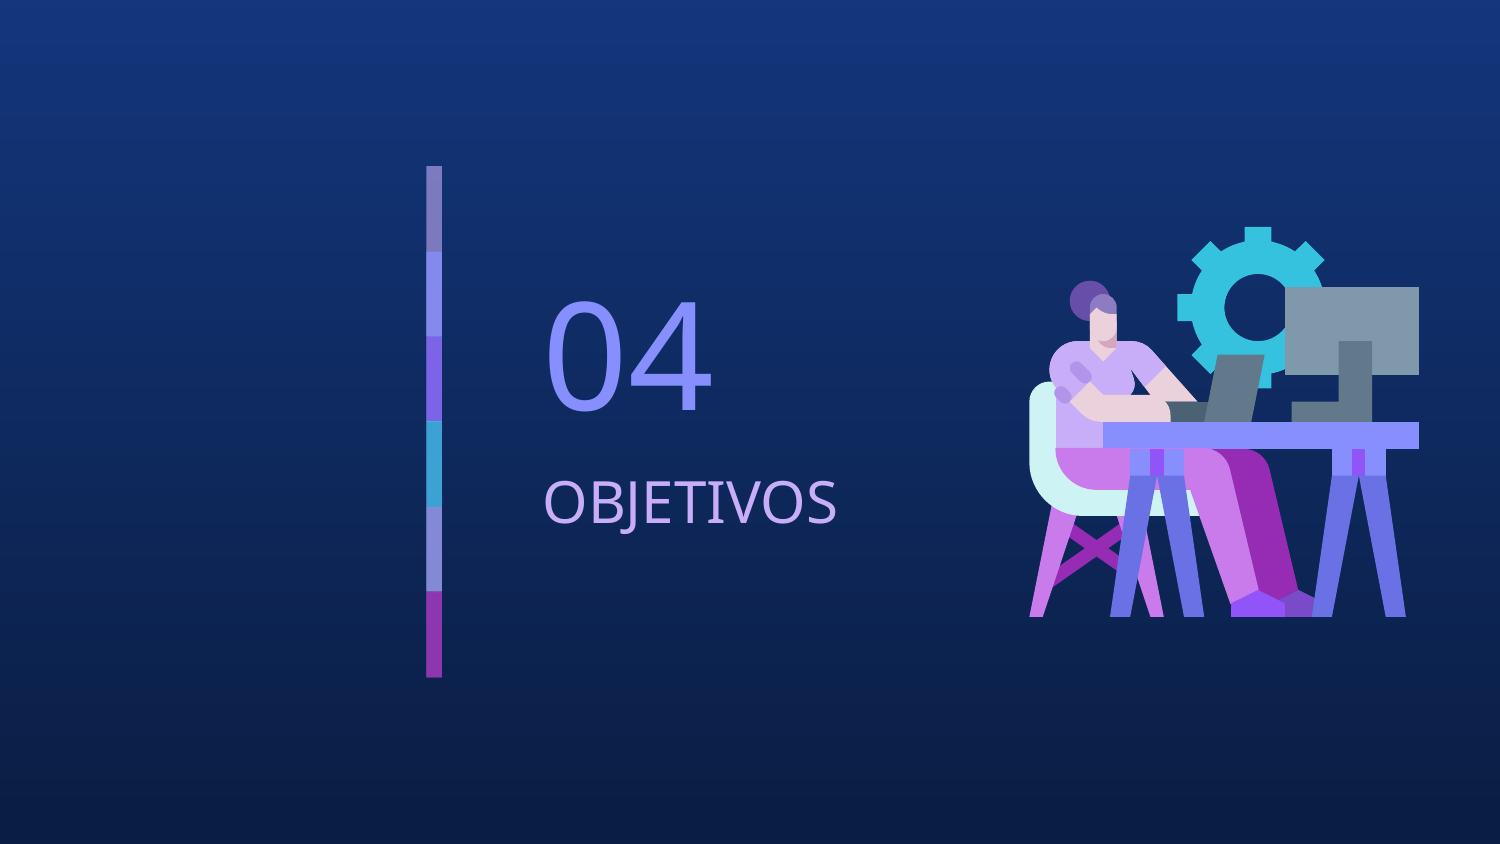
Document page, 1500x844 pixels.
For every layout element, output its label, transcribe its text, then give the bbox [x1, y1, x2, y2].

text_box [1029, 226, 1420, 618]
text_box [425, 165, 443, 678]
title OBJETIVOS [527, 450, 958, 595]
title 04 [527, 249, 790, 450]
